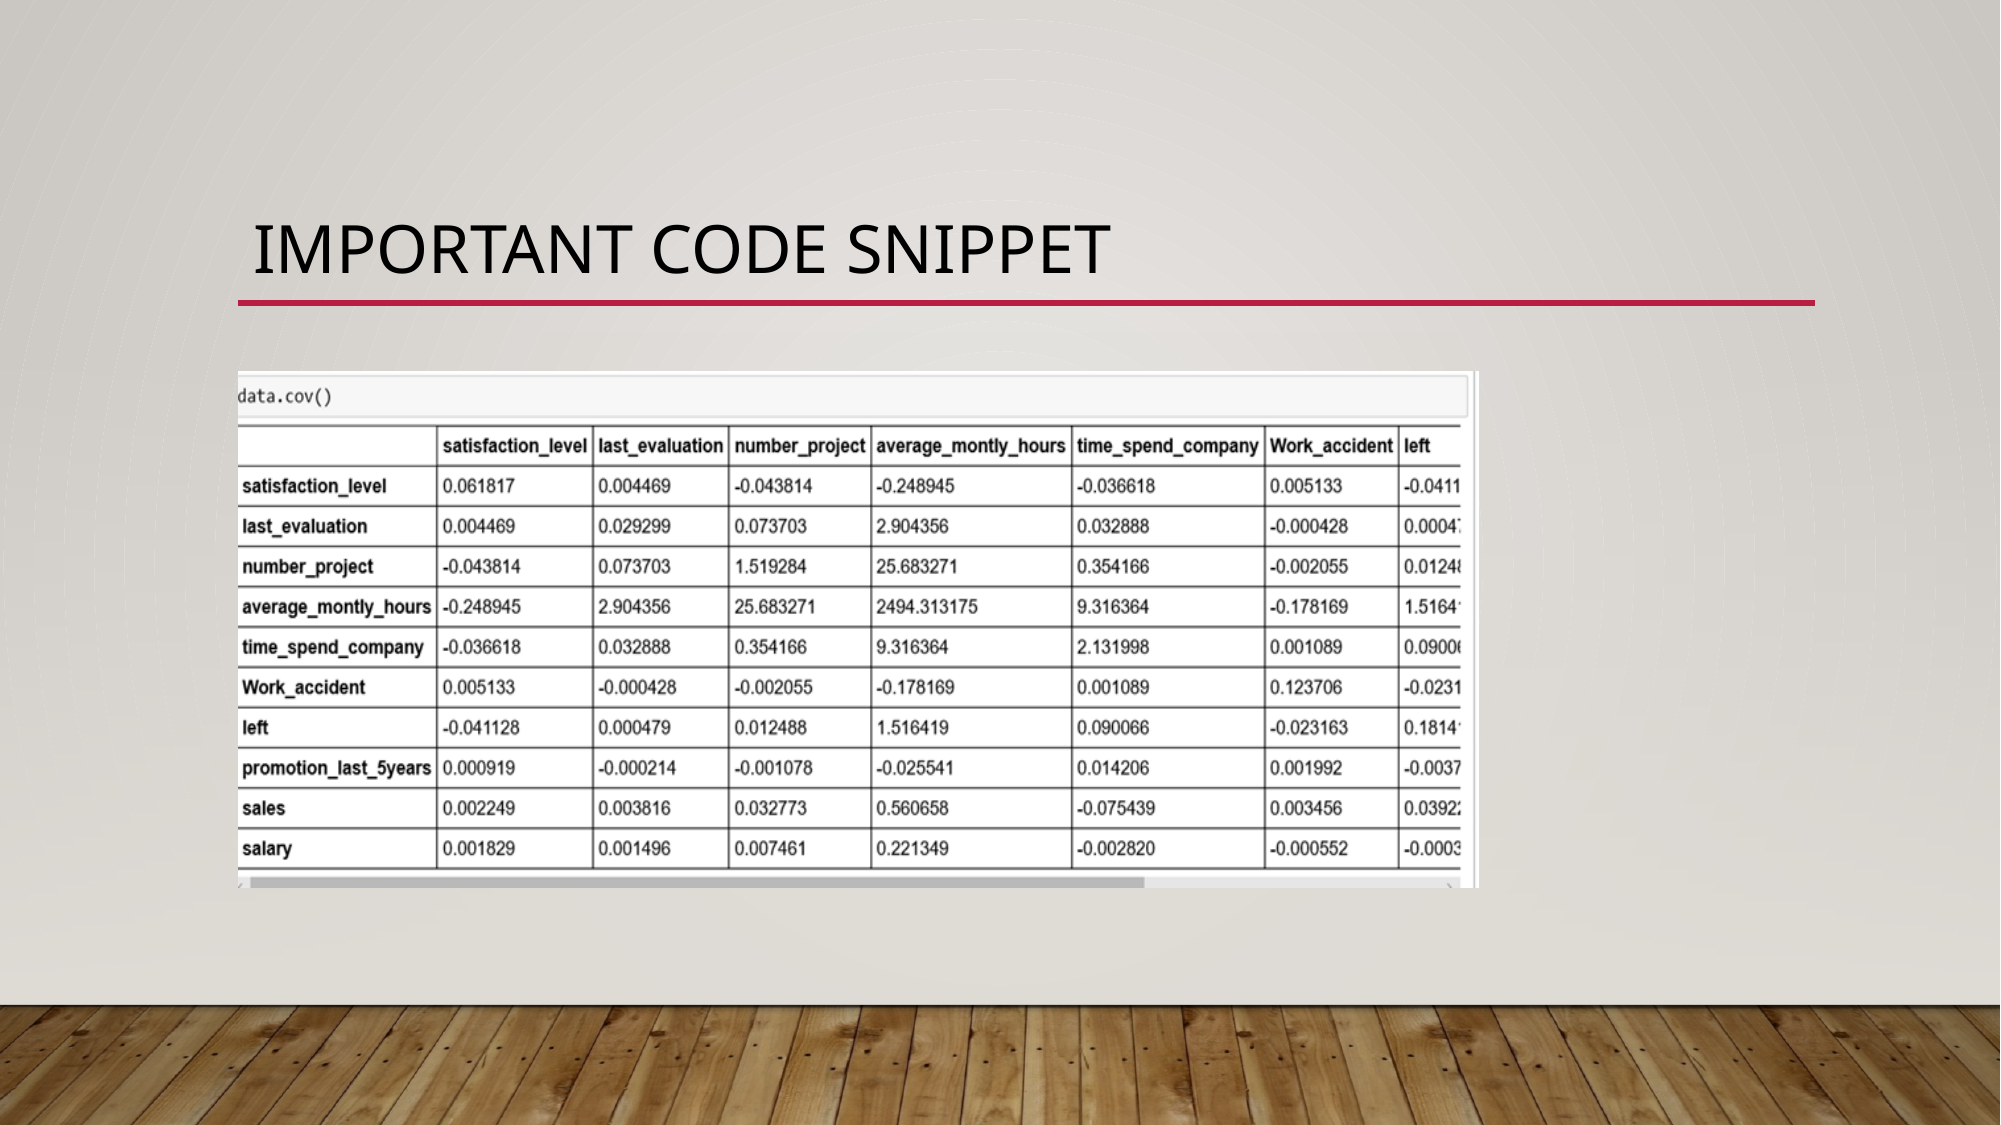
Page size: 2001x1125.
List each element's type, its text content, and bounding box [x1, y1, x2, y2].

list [237, 371, 1479, 889]
title Important code snippet [238, 208, 1814, 305]
picture [0, 1005, 2000, 1125]
